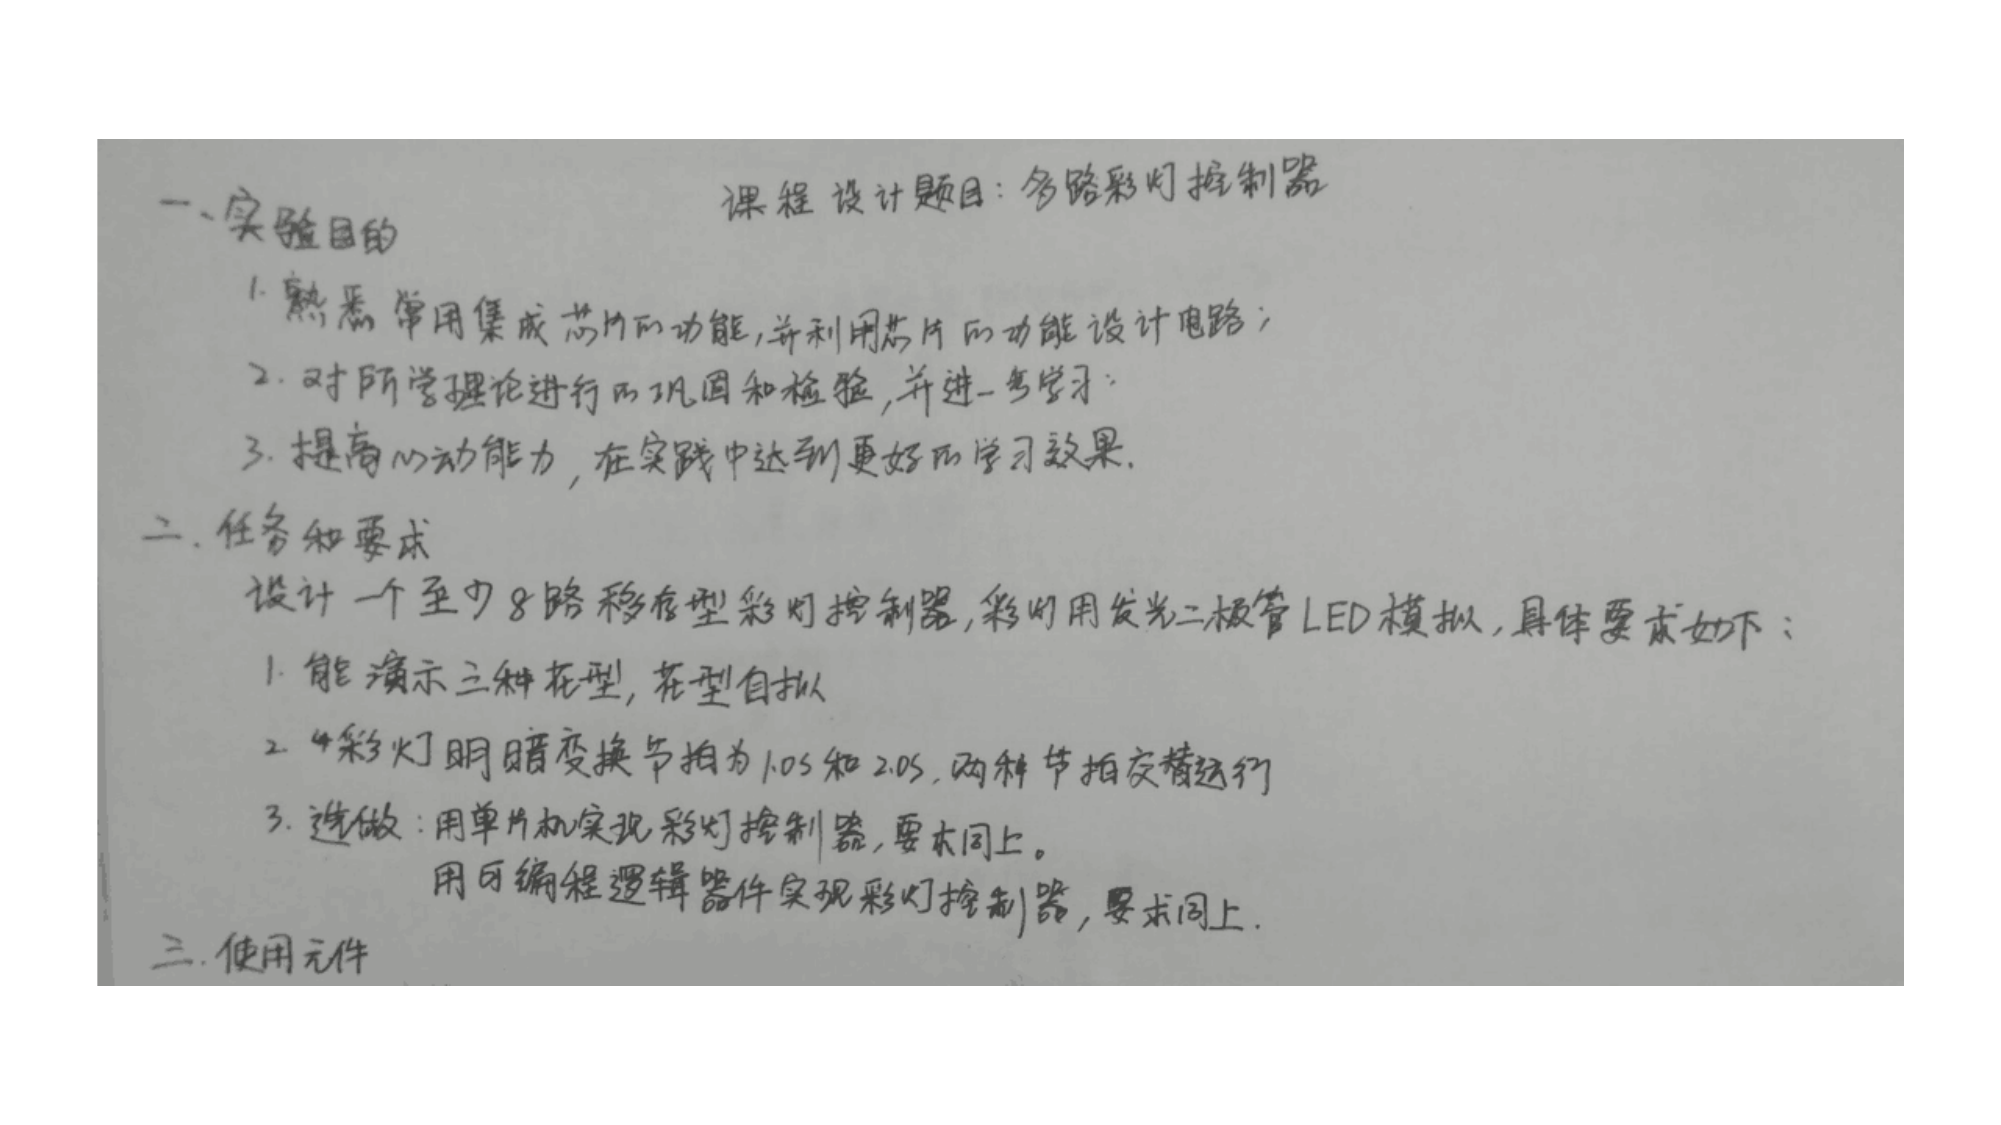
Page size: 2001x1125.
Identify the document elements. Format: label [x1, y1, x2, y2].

picture [95, 139, 1904, 986]
